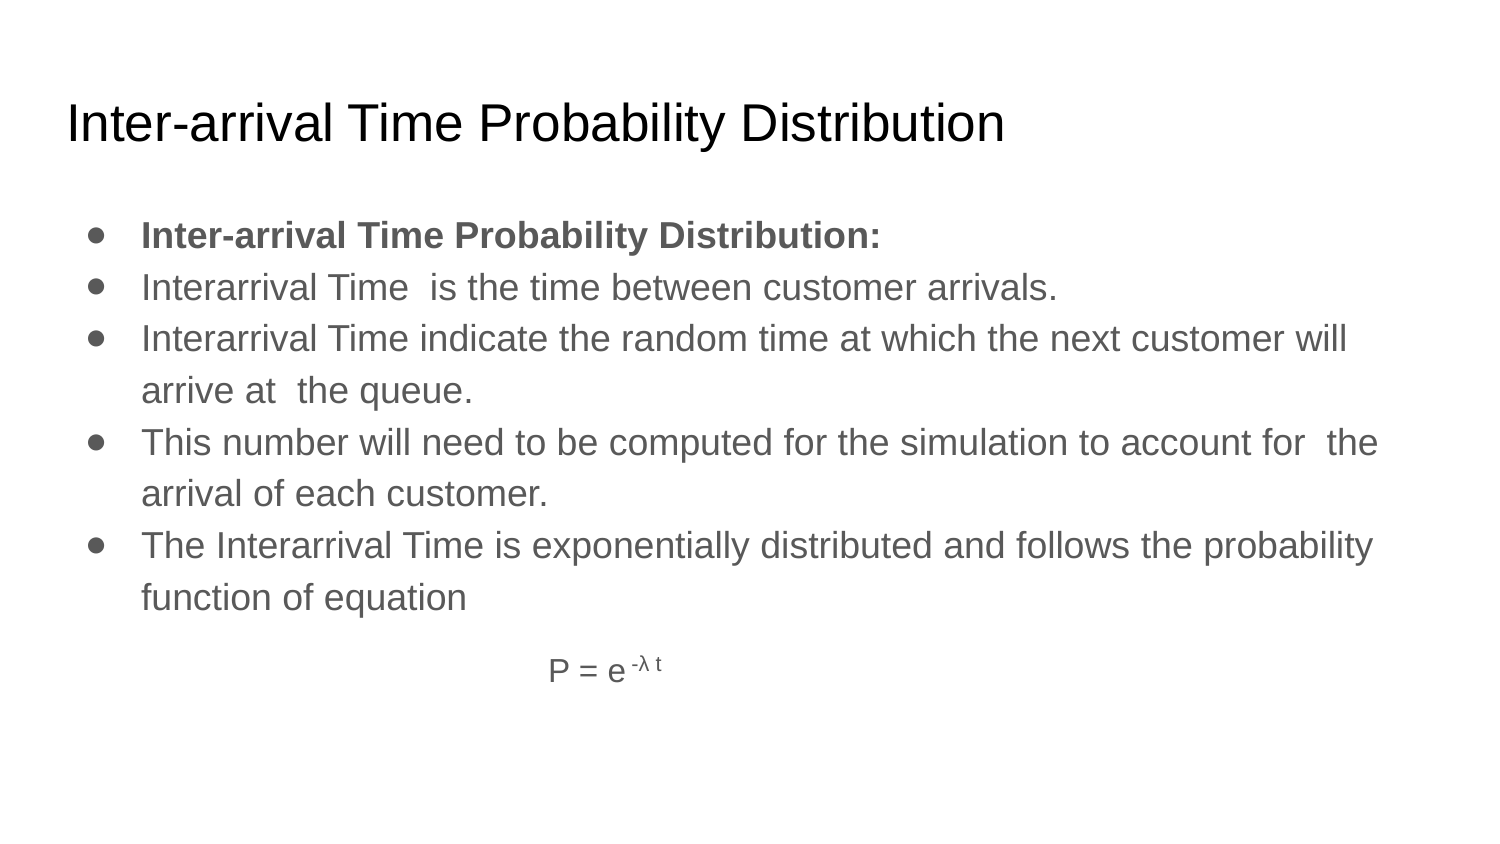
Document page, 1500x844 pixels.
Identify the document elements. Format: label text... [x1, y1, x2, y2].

list Inter-arrival Time Probability Distribution: Interarrival Time is the time between customer arrivals. Interarrival Time indicate the random time at which the next customer will arrive at the queue. This number will need to be computed for the simulation to account for the arrival of each customer. The Interarrival Time is exponentially distributed and follows the probability function of equation P = e -λ t [51, 189, 1449, 750]
title Inter-arrival Time Probability Distribution [51, 72, 1449, 167]
